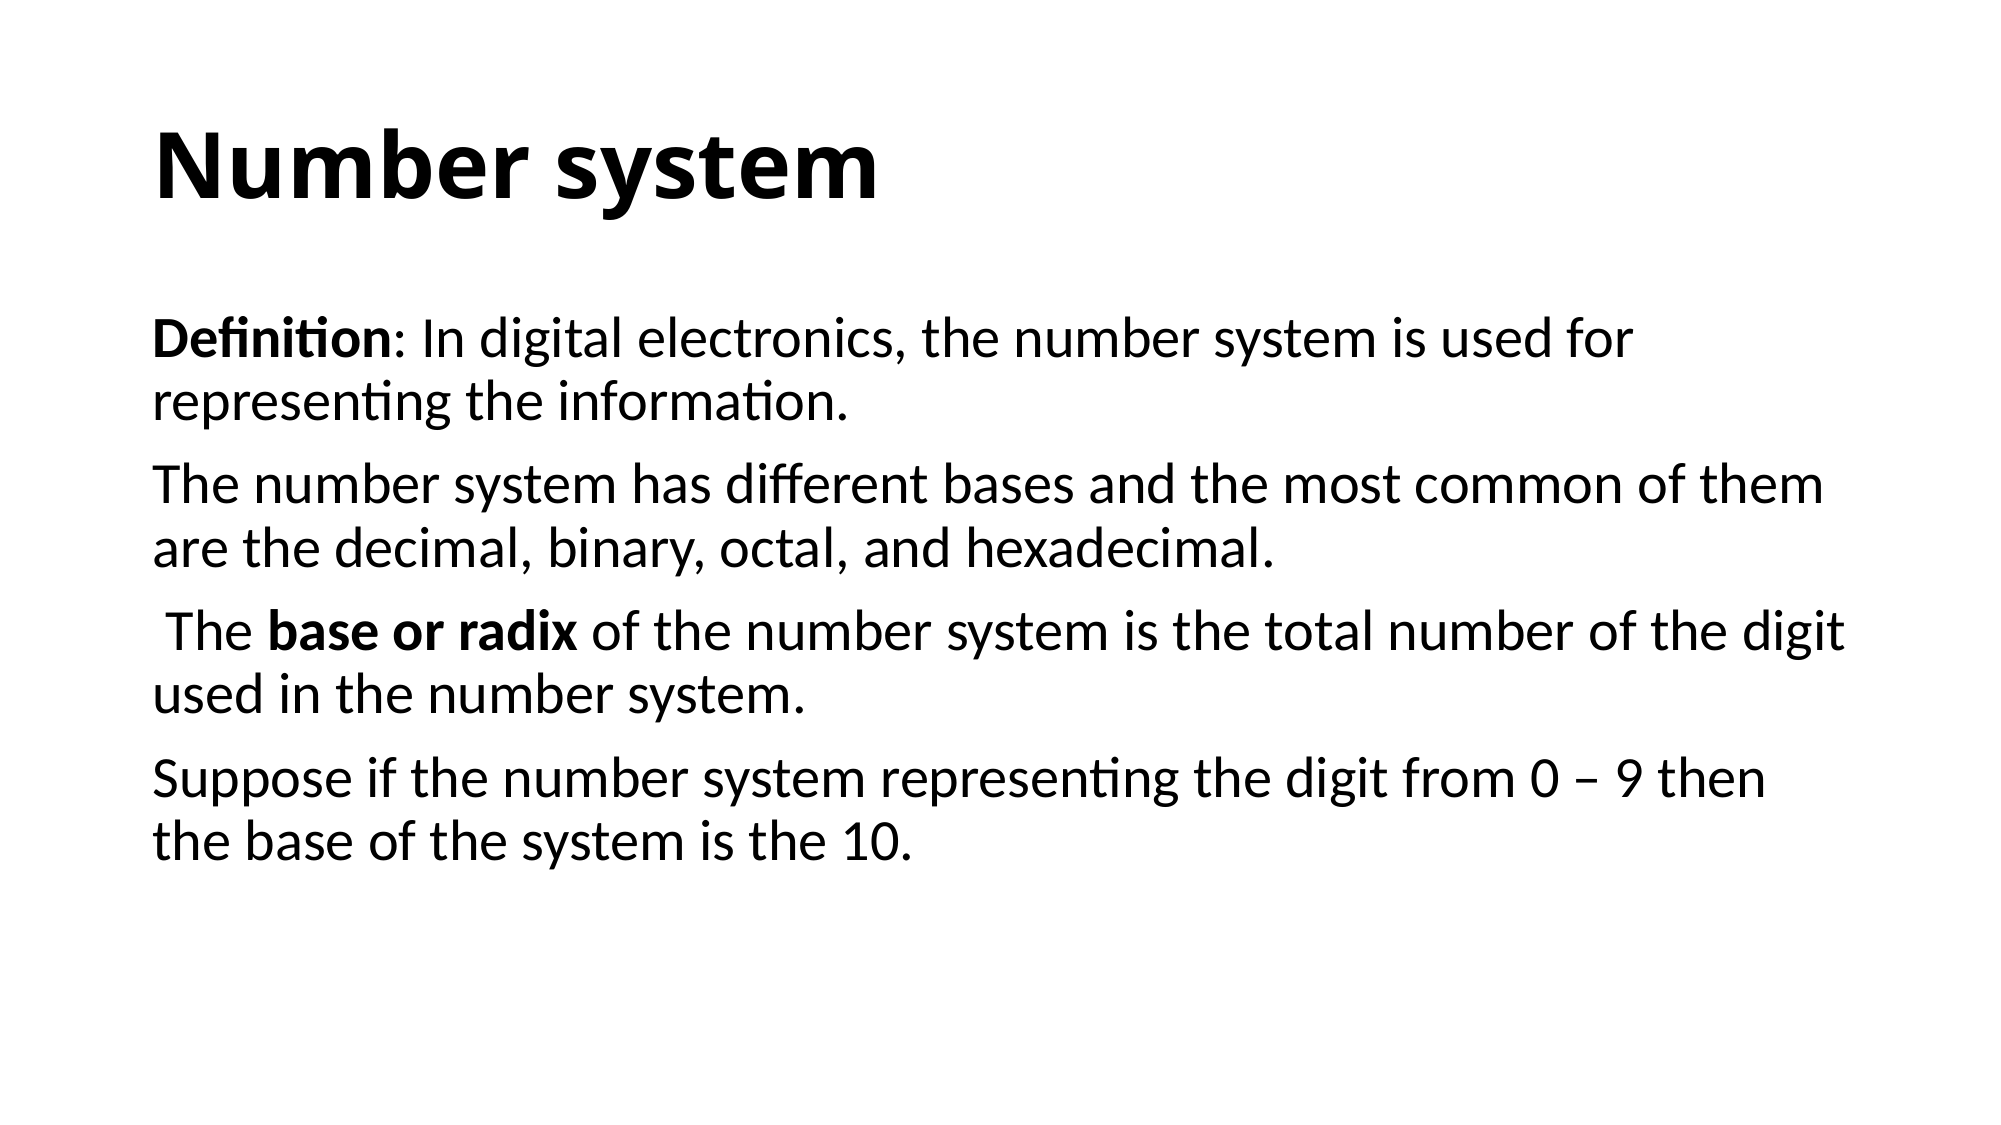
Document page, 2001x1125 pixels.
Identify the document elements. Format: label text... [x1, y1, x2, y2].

list Definition: In digital electronics, the number system is used for representing the information. The number system has different bases and the most common of them are the decimal, binary, octal, and hexadecimal. The base or radix of the number system is the total number of the digit used in the number system. Suppose if the number system representing the digit from 0 – 9 then the base of the system is the 10. [137, 299, 1863, 1014]
title Number system [137, 59, 1863, 278]
